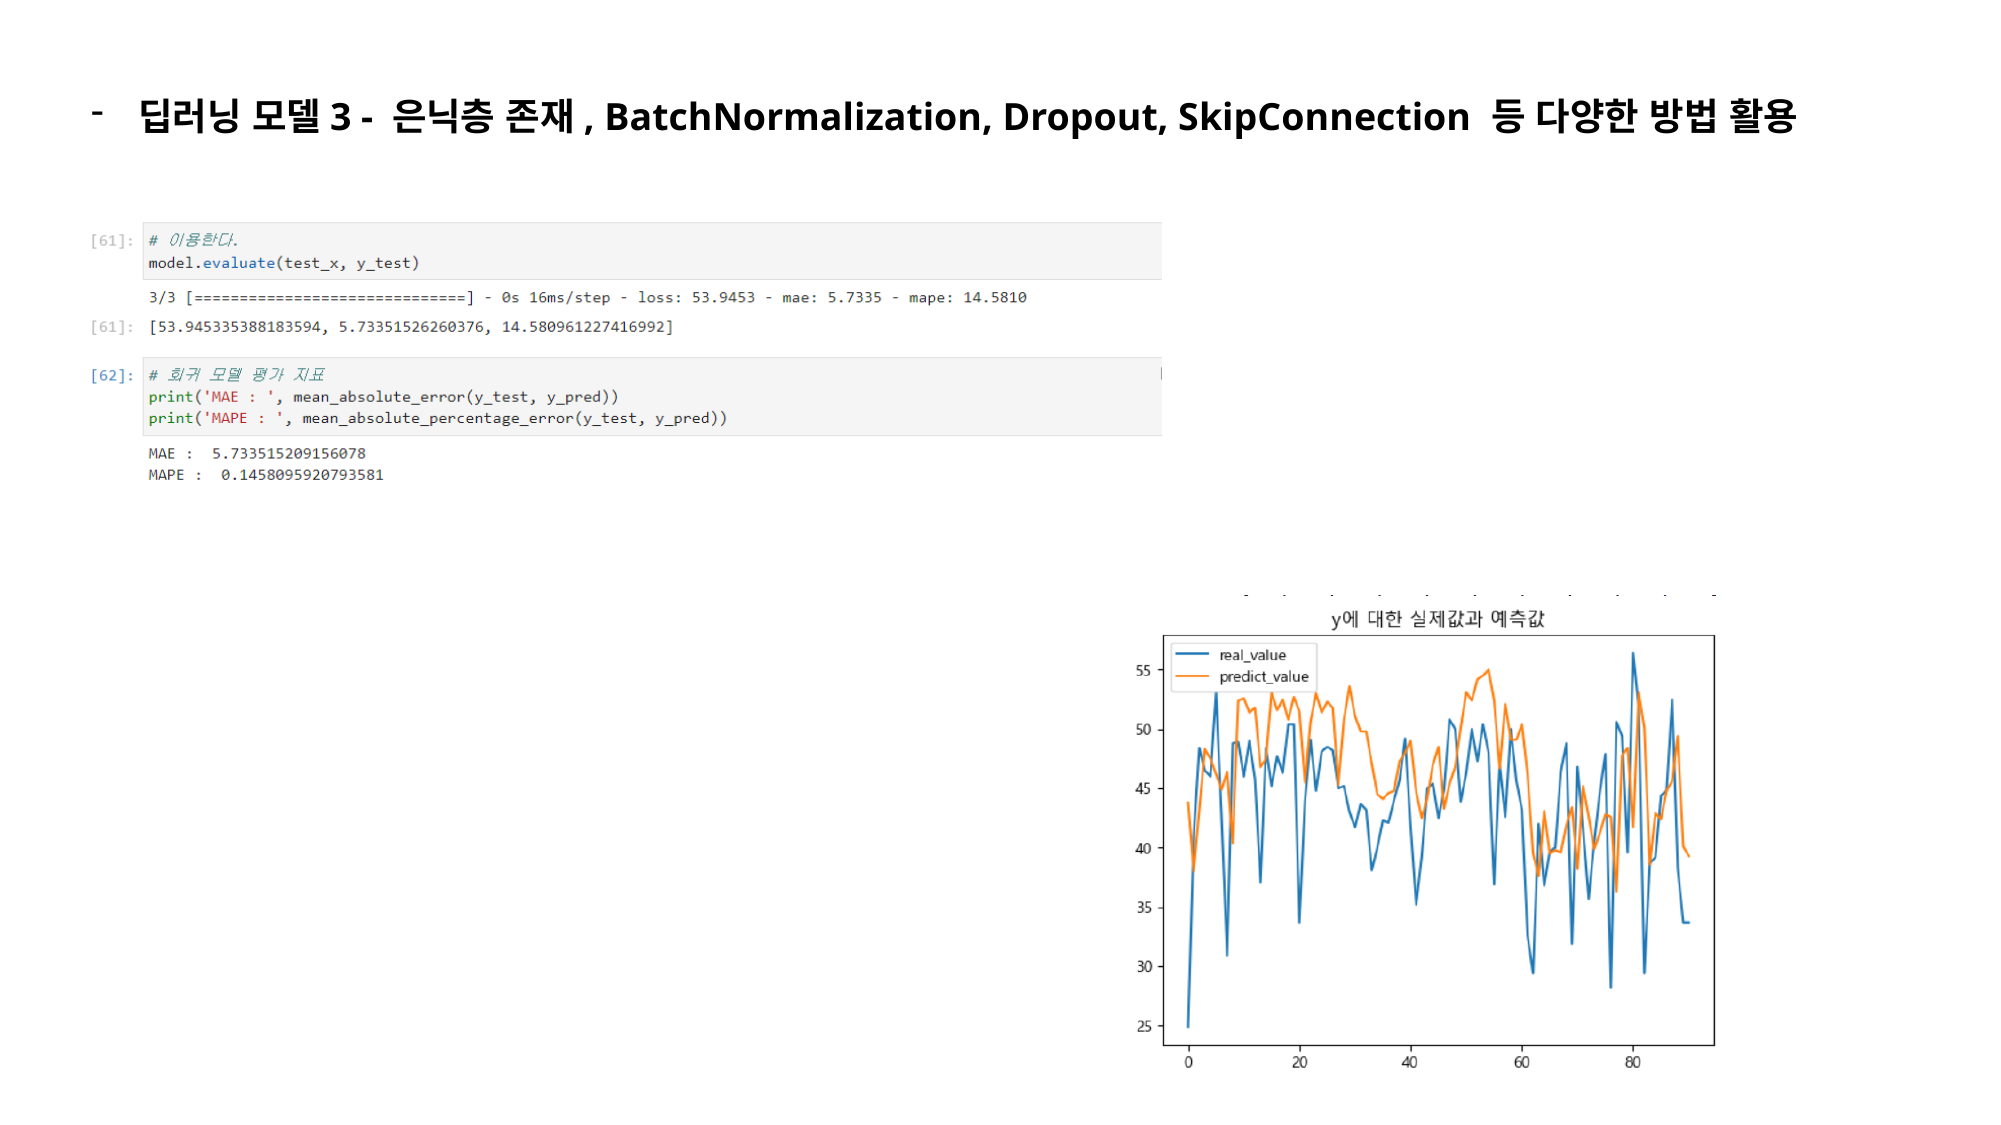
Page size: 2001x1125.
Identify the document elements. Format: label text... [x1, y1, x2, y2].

text_box 딥러닝 모델3 - 은닉층 존재, BatchNormalization, Dropout, SkipConnection 등 다양한 방법 활용 [76, 85, 1824, 146]
picture [1123, 595, 1973, 1085]
picture [88, 207, 1162, 494]
